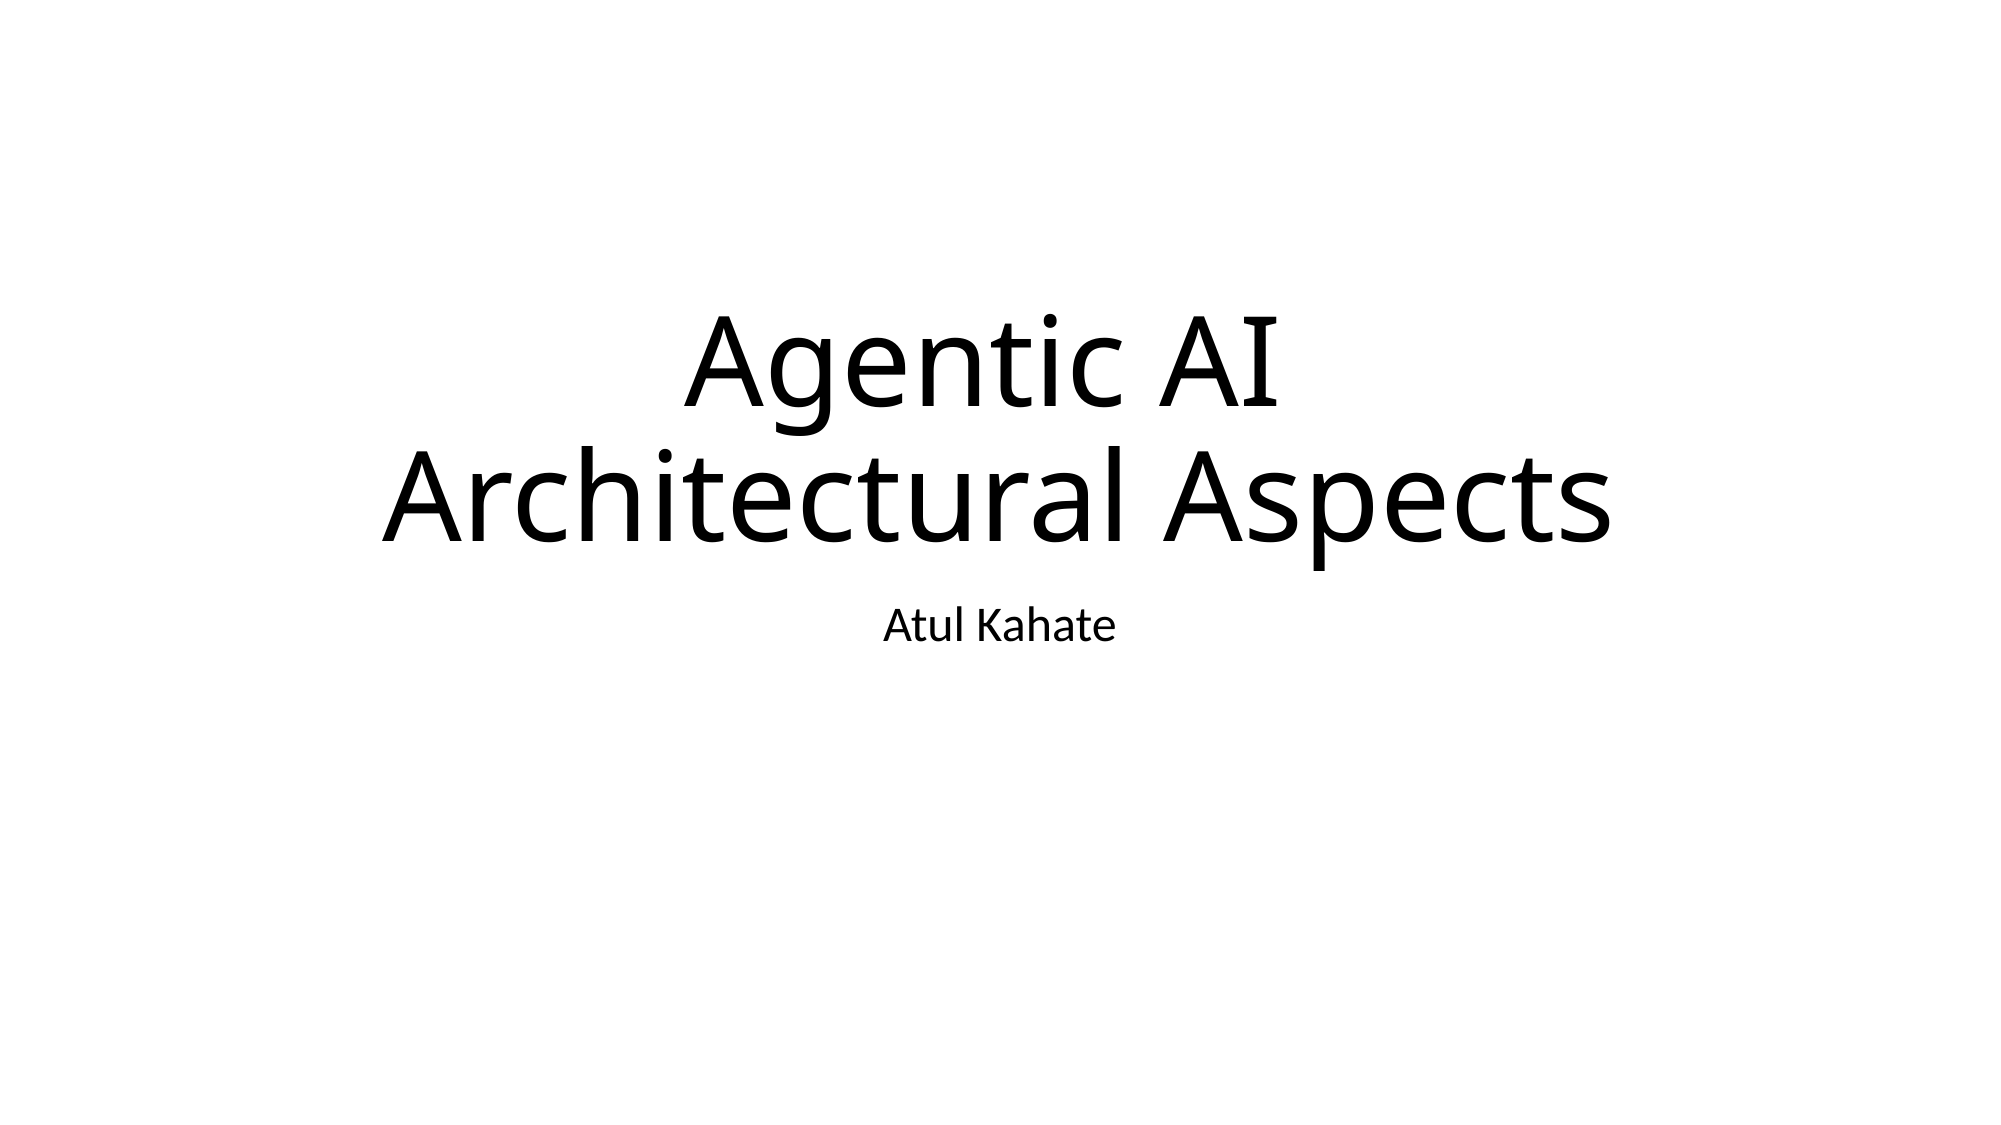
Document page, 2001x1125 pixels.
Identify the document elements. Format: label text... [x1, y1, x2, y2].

subtitle Atul Kahate [249, 590, 1750, 863]
title Agentic AI Architectural Aspects [249, 184, 1750, 576]
